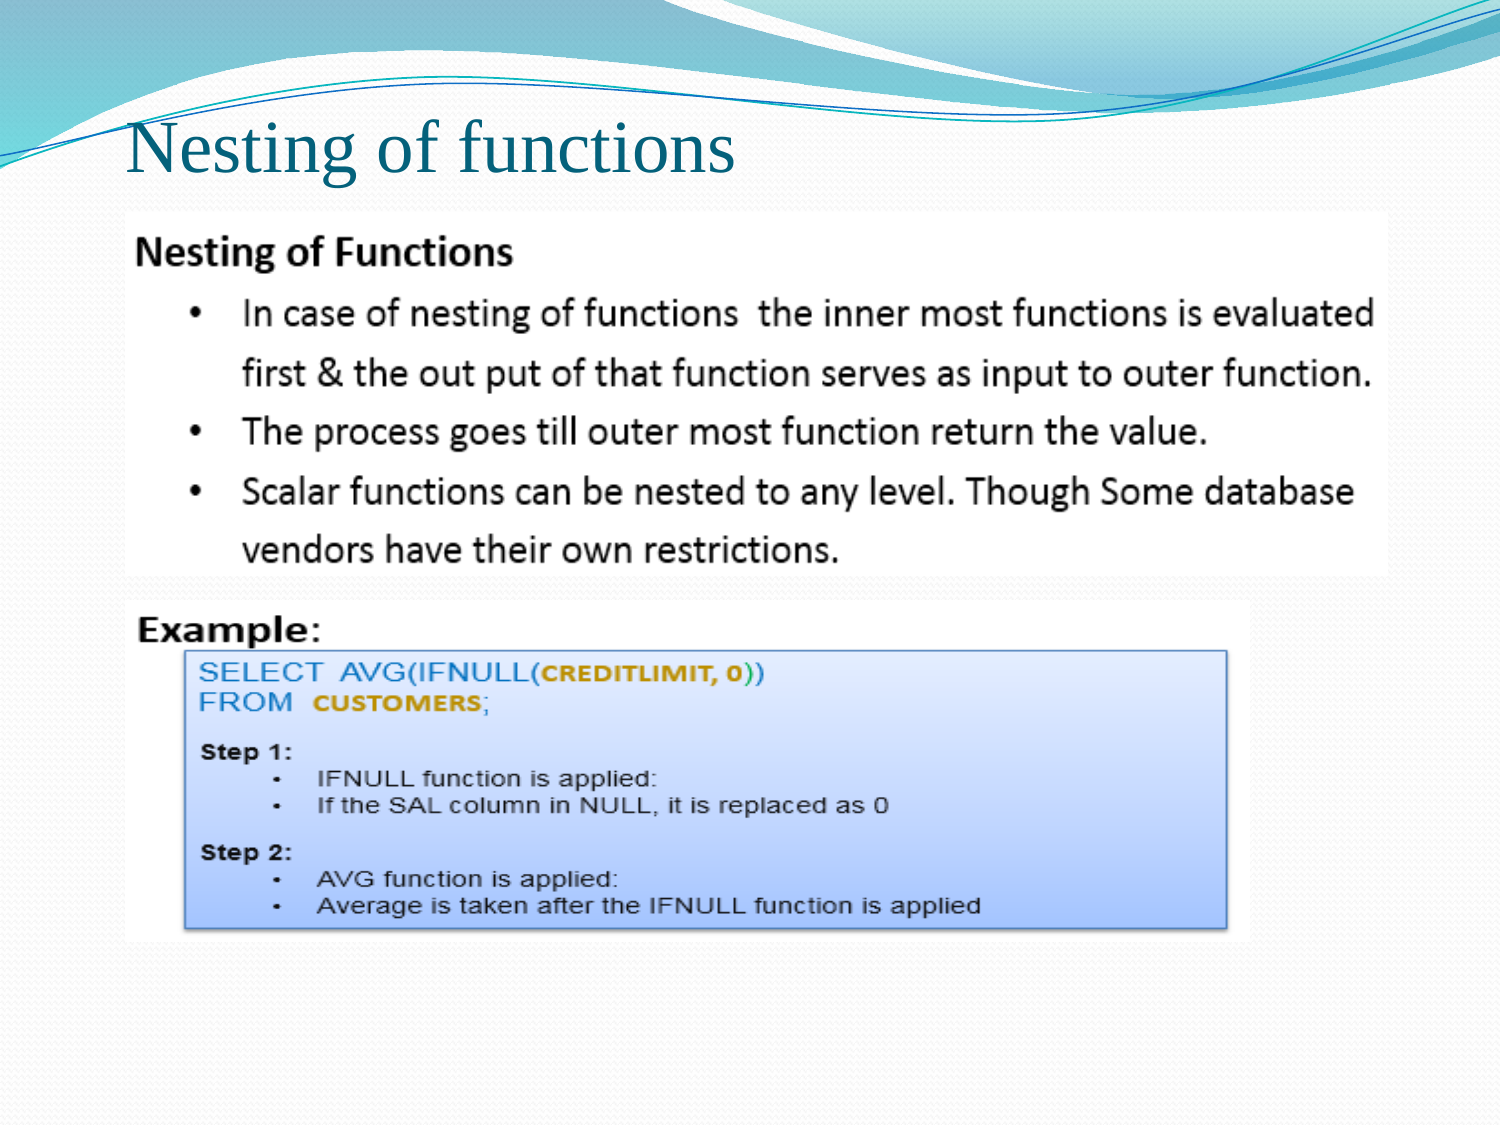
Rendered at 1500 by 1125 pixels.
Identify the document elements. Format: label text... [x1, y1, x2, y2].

picture [124, 600, 1251, 942]
picture [124, 212, 1388, 576]
title Nesting of functions [125, 84, 1150, 188]
